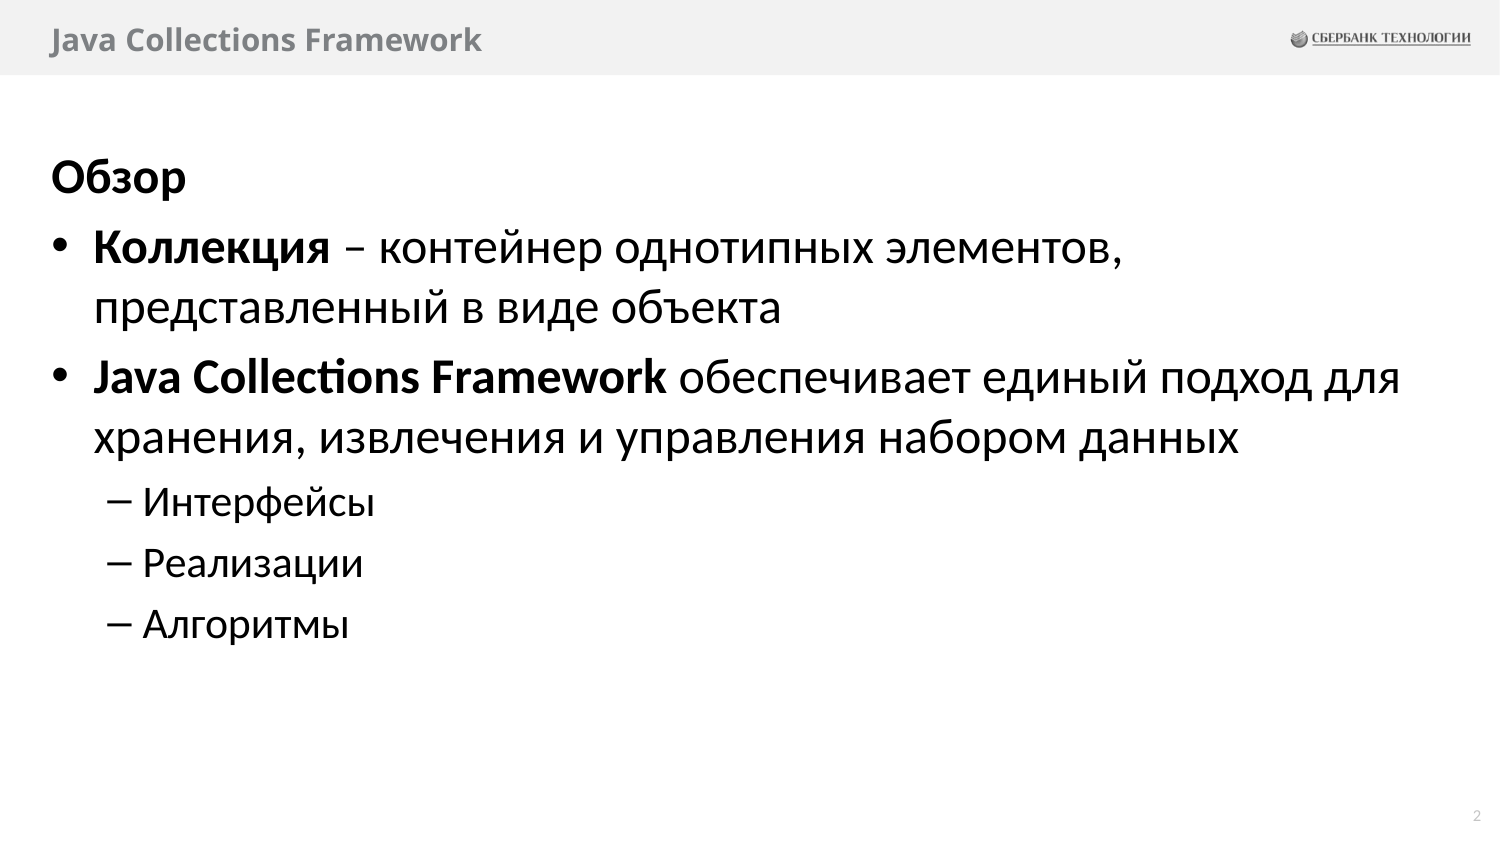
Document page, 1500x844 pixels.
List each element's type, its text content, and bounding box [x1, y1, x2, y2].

slide_number 2 [1142, 791, 1493, 837]
title Java Collections Framework [39, 14, 1256, 64]
list Обзор Коллекция – контейнер однотипных элементов, представленный в виде объекта Java Collections Framework обеспечивает единый подход для хранения, извлечения и управления набором данных Интерфейсы Реализации Алгоритмы [39, 138, 1478, 754]
